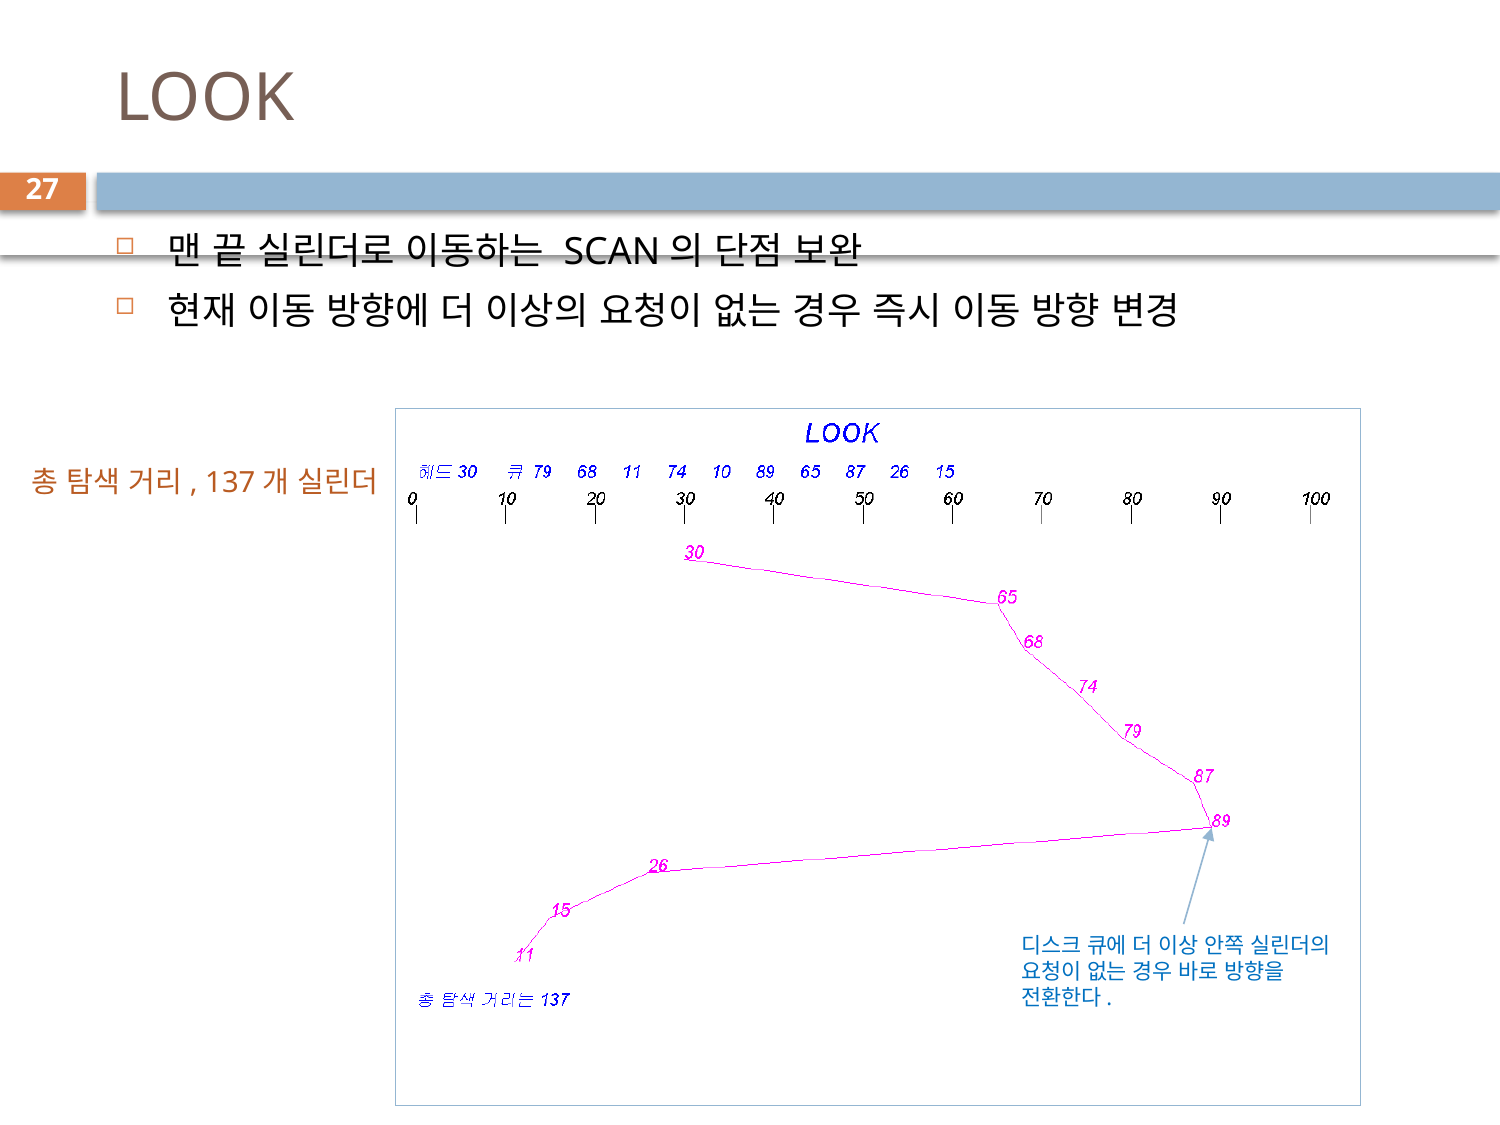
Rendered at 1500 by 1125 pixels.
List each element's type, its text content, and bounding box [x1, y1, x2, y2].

picture [395, 408, 1362, 1106]
list 맨 끝 실린더로 이동하는 SCAN의 단점 보완 현재 이동 방향에 더 이상의 요청이 없는 경우 즉시 이동 방향 변경 [100, 219, 1438, 386]
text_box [1183, 827, 1212, 925]
text_box 총 탐색 거리, 137개 실린더 [16, 456, 389, 506]
title LOOK [100, 37, 1438, 149]
slide_number 27 [0, 170, 87, 211]
